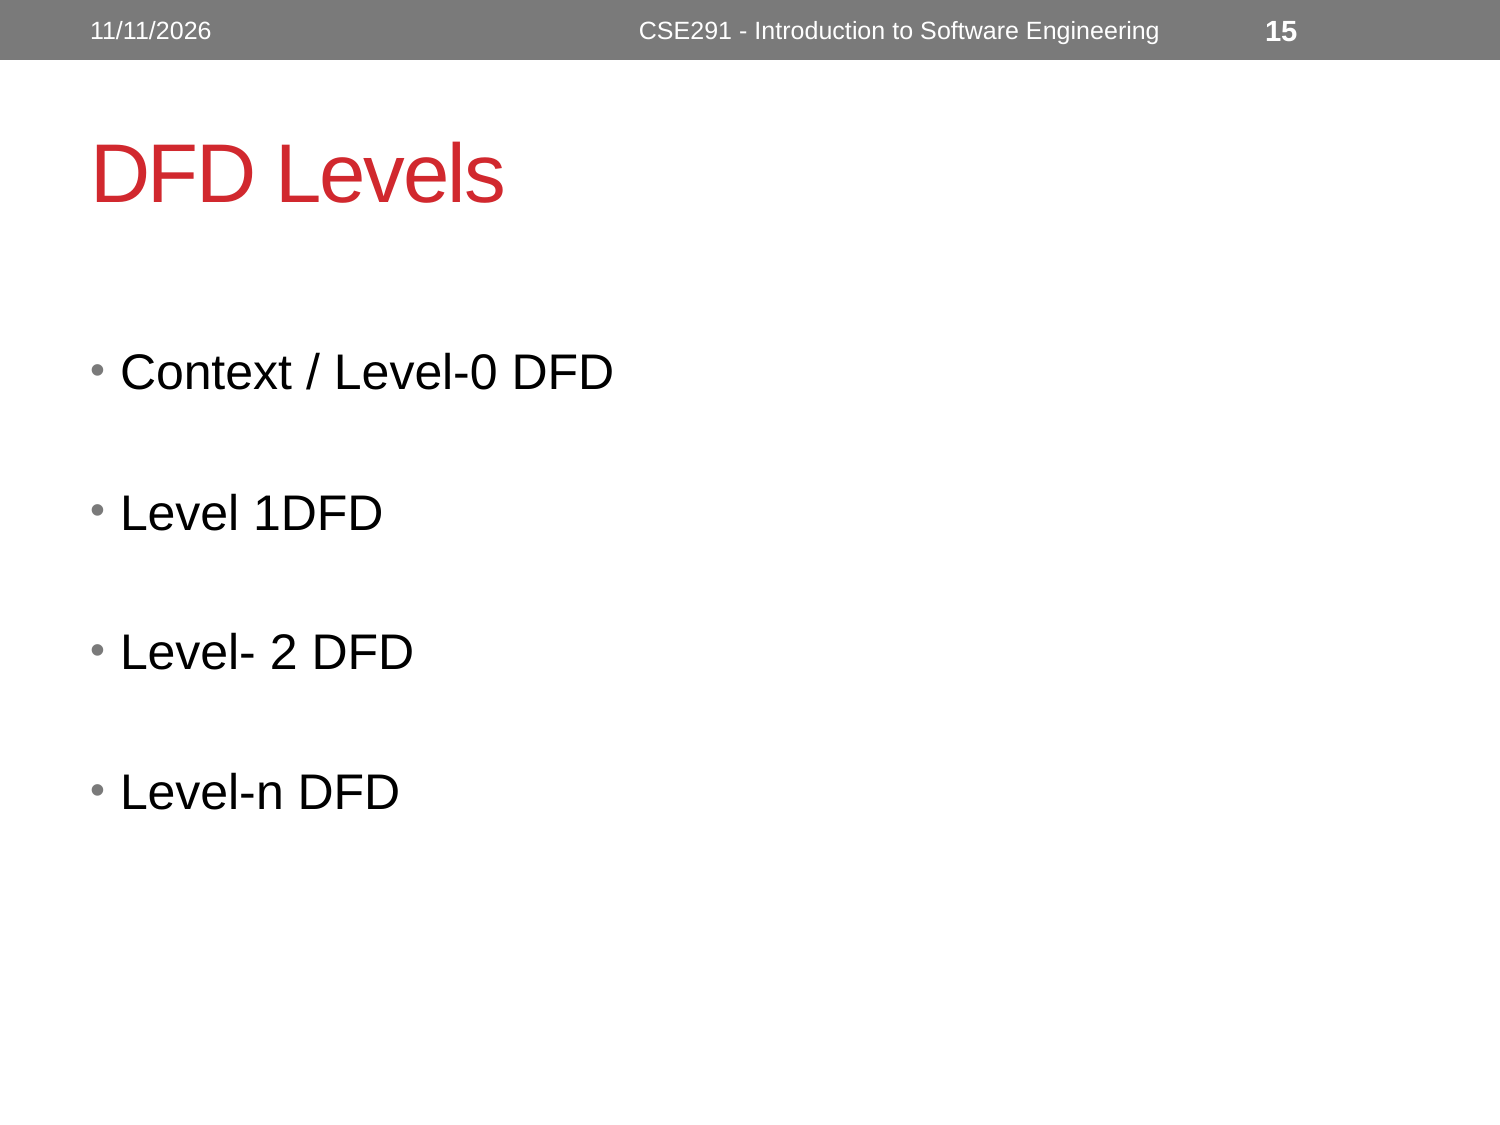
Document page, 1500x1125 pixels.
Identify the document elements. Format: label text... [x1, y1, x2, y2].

title DFD Levels [75, 87, 1425, 250]
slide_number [75, 3, 550, 57]
footer CSE291 - Introduction to Software Engineering [562, 3, 1238, 57]
list Context / Level-0 DFD Level 1DFD Level- 2 DFD Level-n DFD [75, 262, 1425, 1063]
slide_number 15 [1250, 3, 1425, 57]
